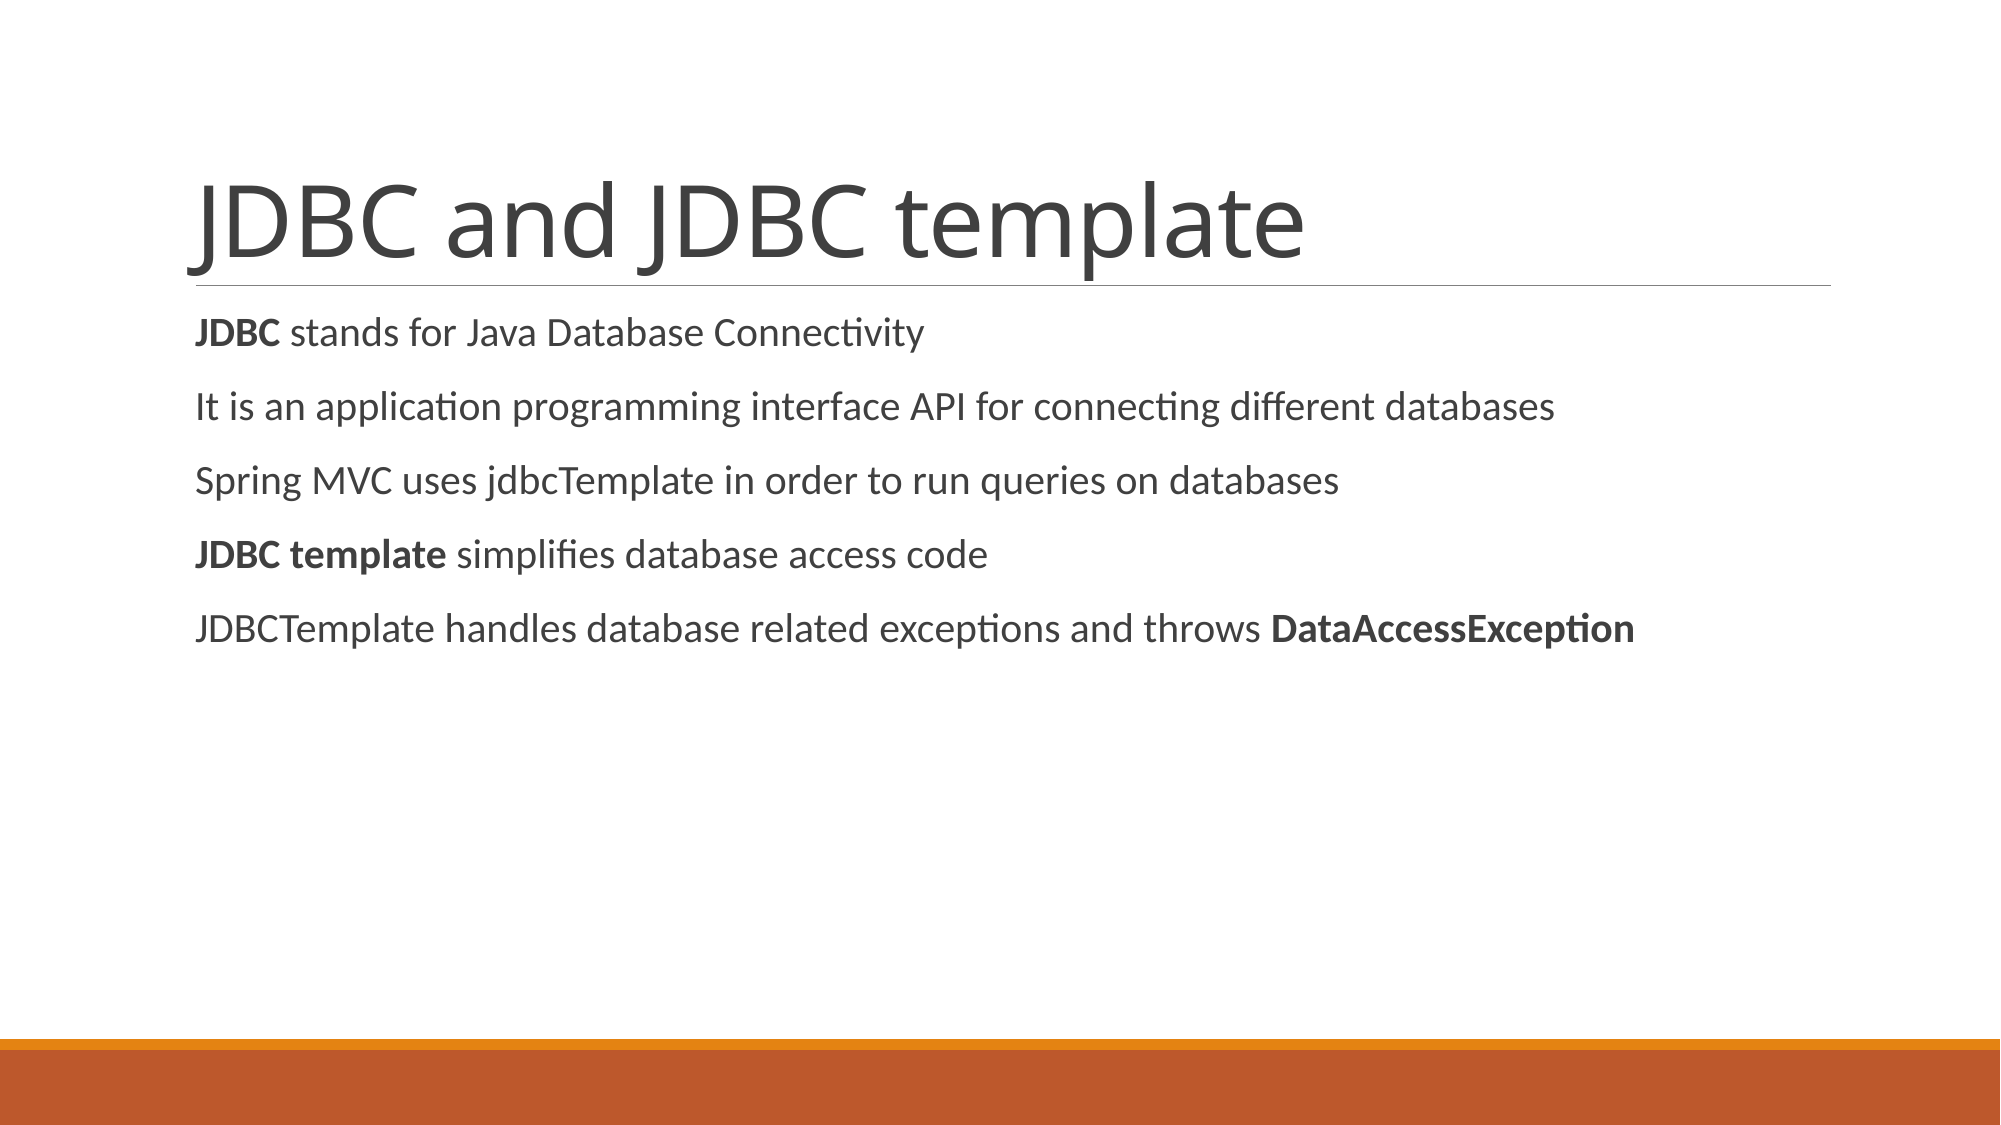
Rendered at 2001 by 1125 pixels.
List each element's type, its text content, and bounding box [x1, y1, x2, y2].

list JDBC stands for Java Database Connectivity It is an application programming interface API for connecting different databases Spring MVC uses jdbcTemplate in order to run queries on databases JDBC template simplifies database access code JDBCTemplate handles database related exceptions and throws DataAccessException [180, 302, 1830, 963]
title JDBC and JDBC template [180, 47, 1830, 285]
